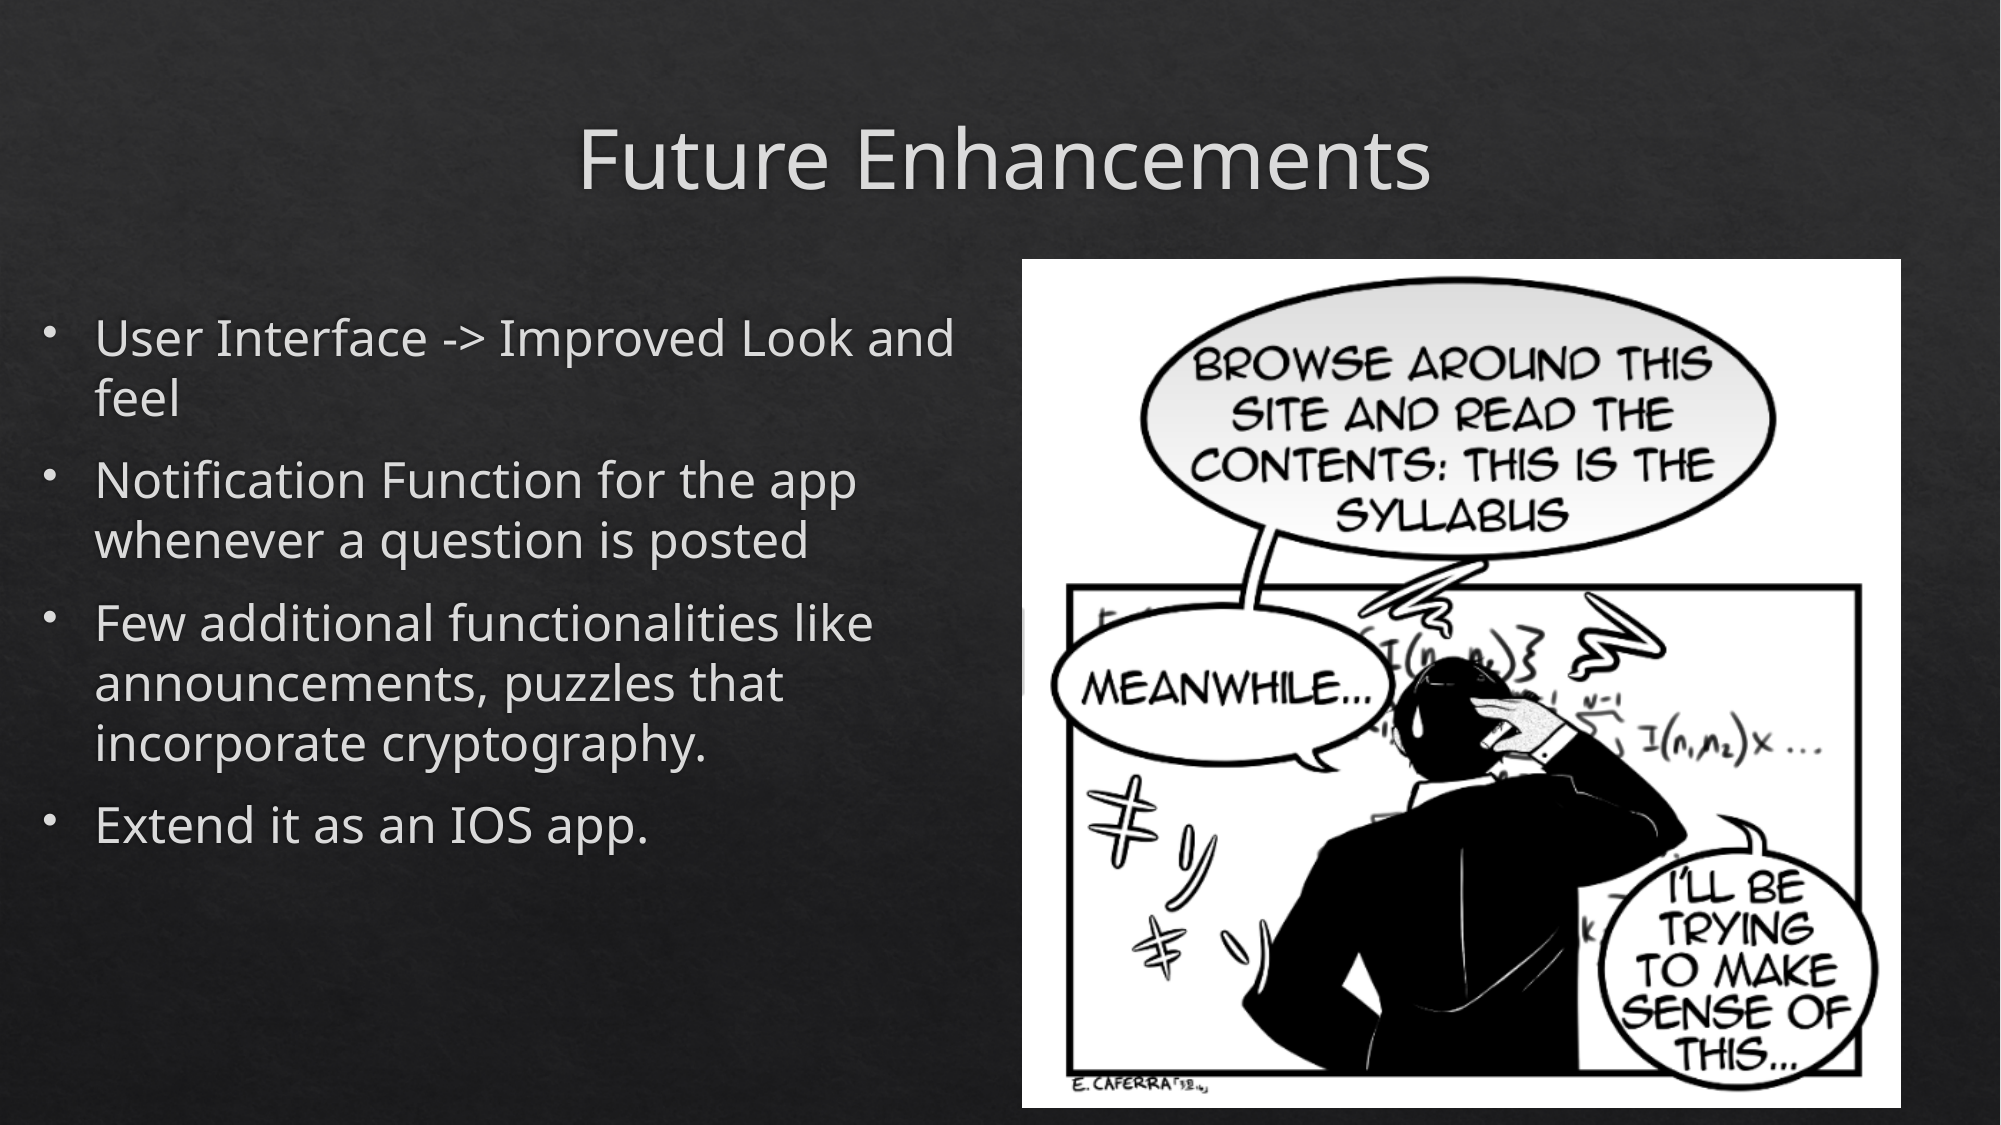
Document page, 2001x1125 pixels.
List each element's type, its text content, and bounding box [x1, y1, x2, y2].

title Future Enhancements [156, 76, 1855, 236]
list User Interface -> Improved Look and feel Notification Function for the app whenever a question is posted Few additional functionalities like announcements, puzzles that incorporate cryptography. Extend it as an IOS app. [23, 298, 1014, 965]
picture [1022, 258, 1902, 1108]
